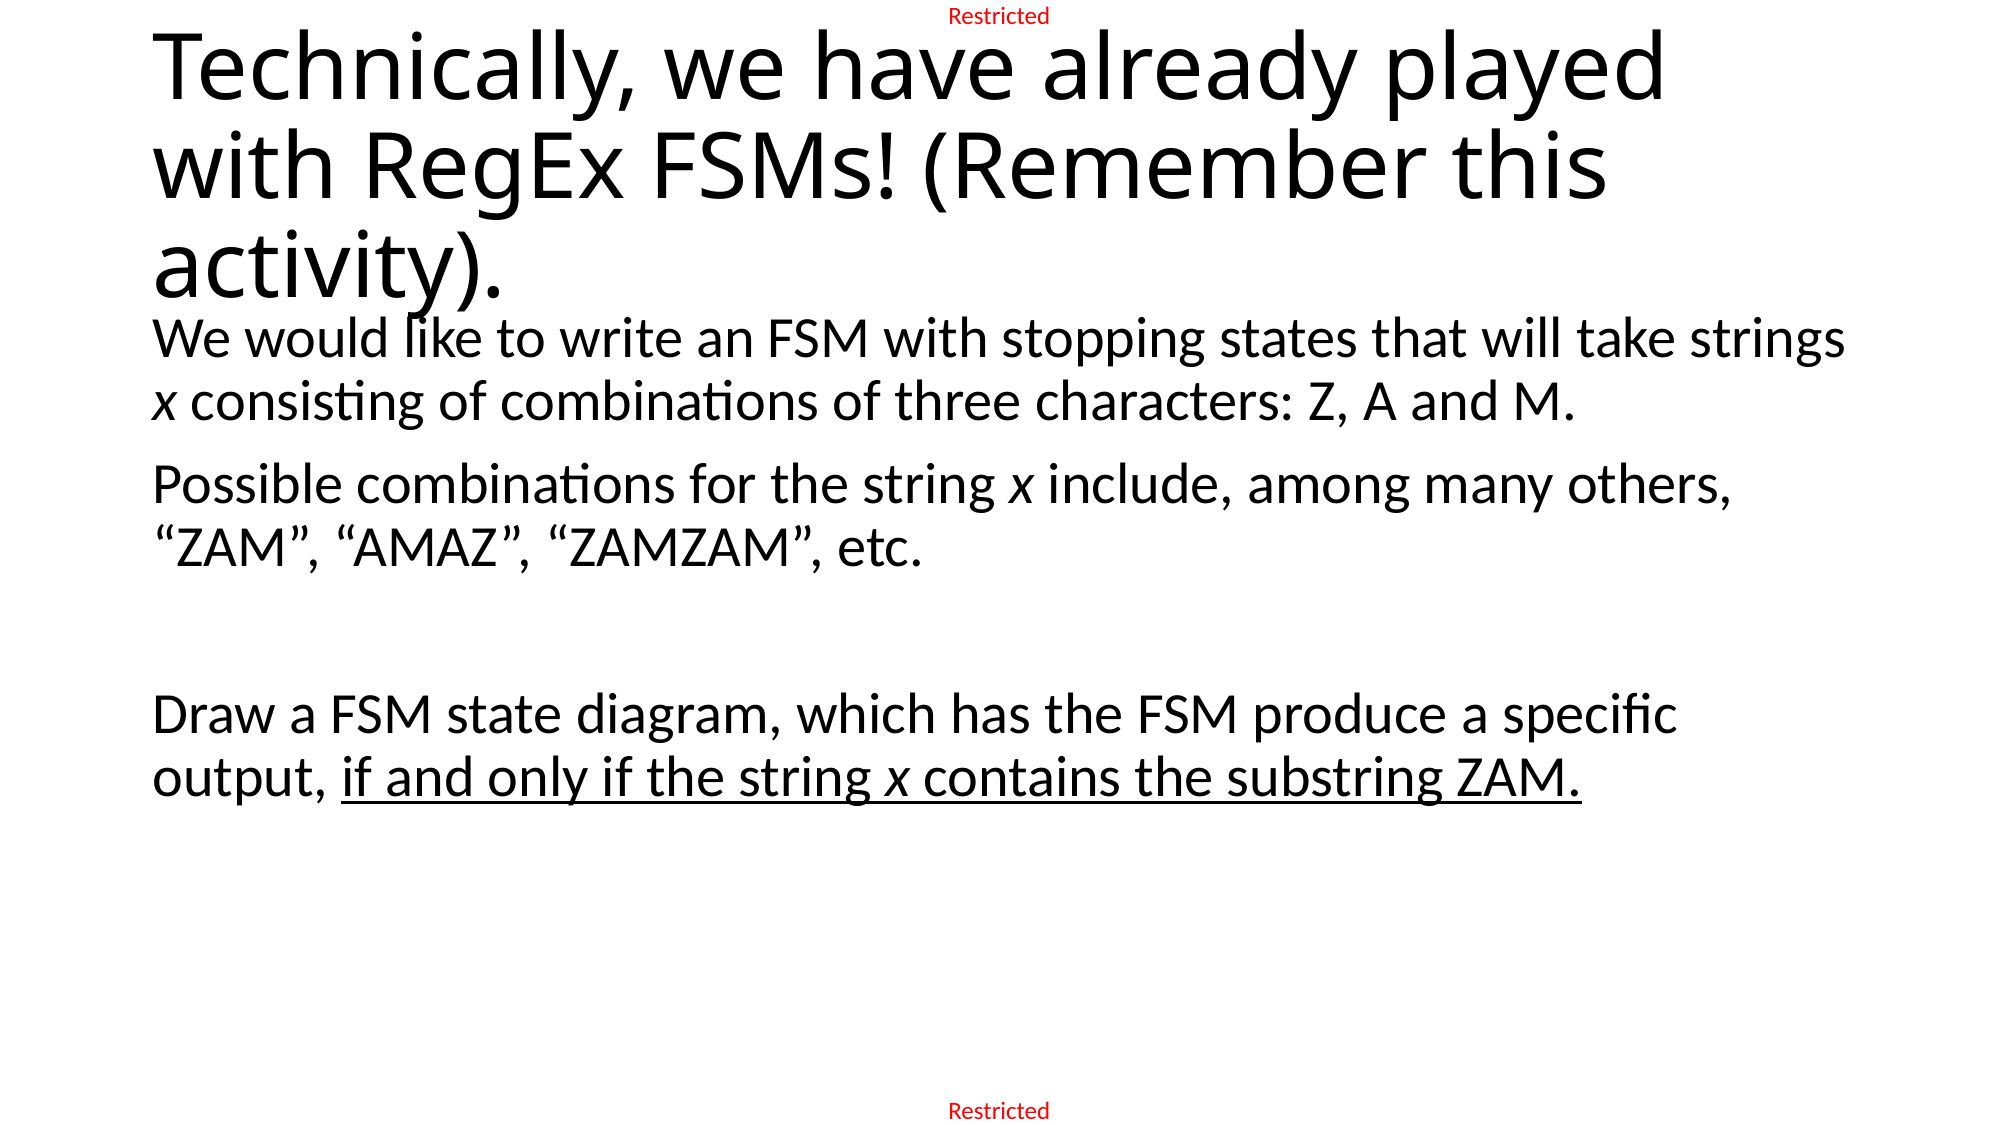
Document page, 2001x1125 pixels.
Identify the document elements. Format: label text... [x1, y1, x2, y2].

list We would like to write an FSM with stopping states that will take strings x consisting of combinations of three characters: Z, A and M. Possible combinations for the string x include, among many others, “ZAM”, “AMAZ”, “ZAMZAM”, etc. Draw a FSM state diagram, which has the FSM produce a specific output, if and only if the string x contains the substring ZAM. [137, 299, 1863, 1125]
title Technically, we have already played with RegEx FSMs! (Remember this activity). [137, 59, 1863, 278]
